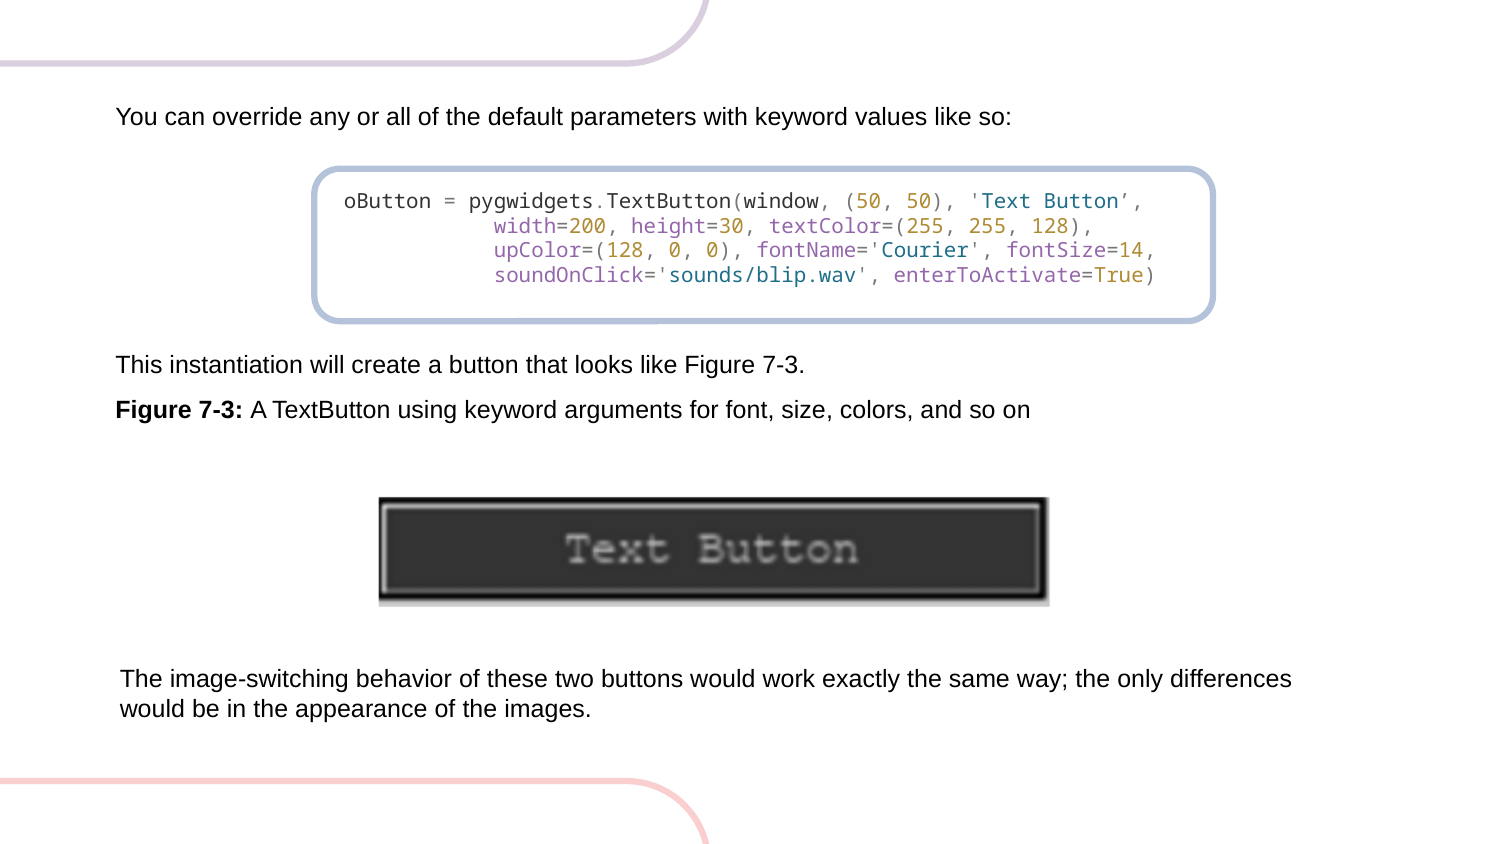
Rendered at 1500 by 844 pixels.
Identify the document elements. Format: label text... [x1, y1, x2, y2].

text_box The image-switching behavior of these two buttons would work exactly the same way; the only differences would be in the appearance of the images. [105, 655, 1341, 730]
picture [358, 483, 1074, 625]
text_box Figure 7-3: A TextButton using keyword arguments for font, size, colors, and so on [100, 386, 1293, 432]
text_box This instantiation will create a button that looks like Figure 7-3. [100, 341, 960, 386]
text_box [312, 166, 1216, 324]
text_box You can override any or all of the default parameters with keyword values like so: [100, 93, 1371, 138]
